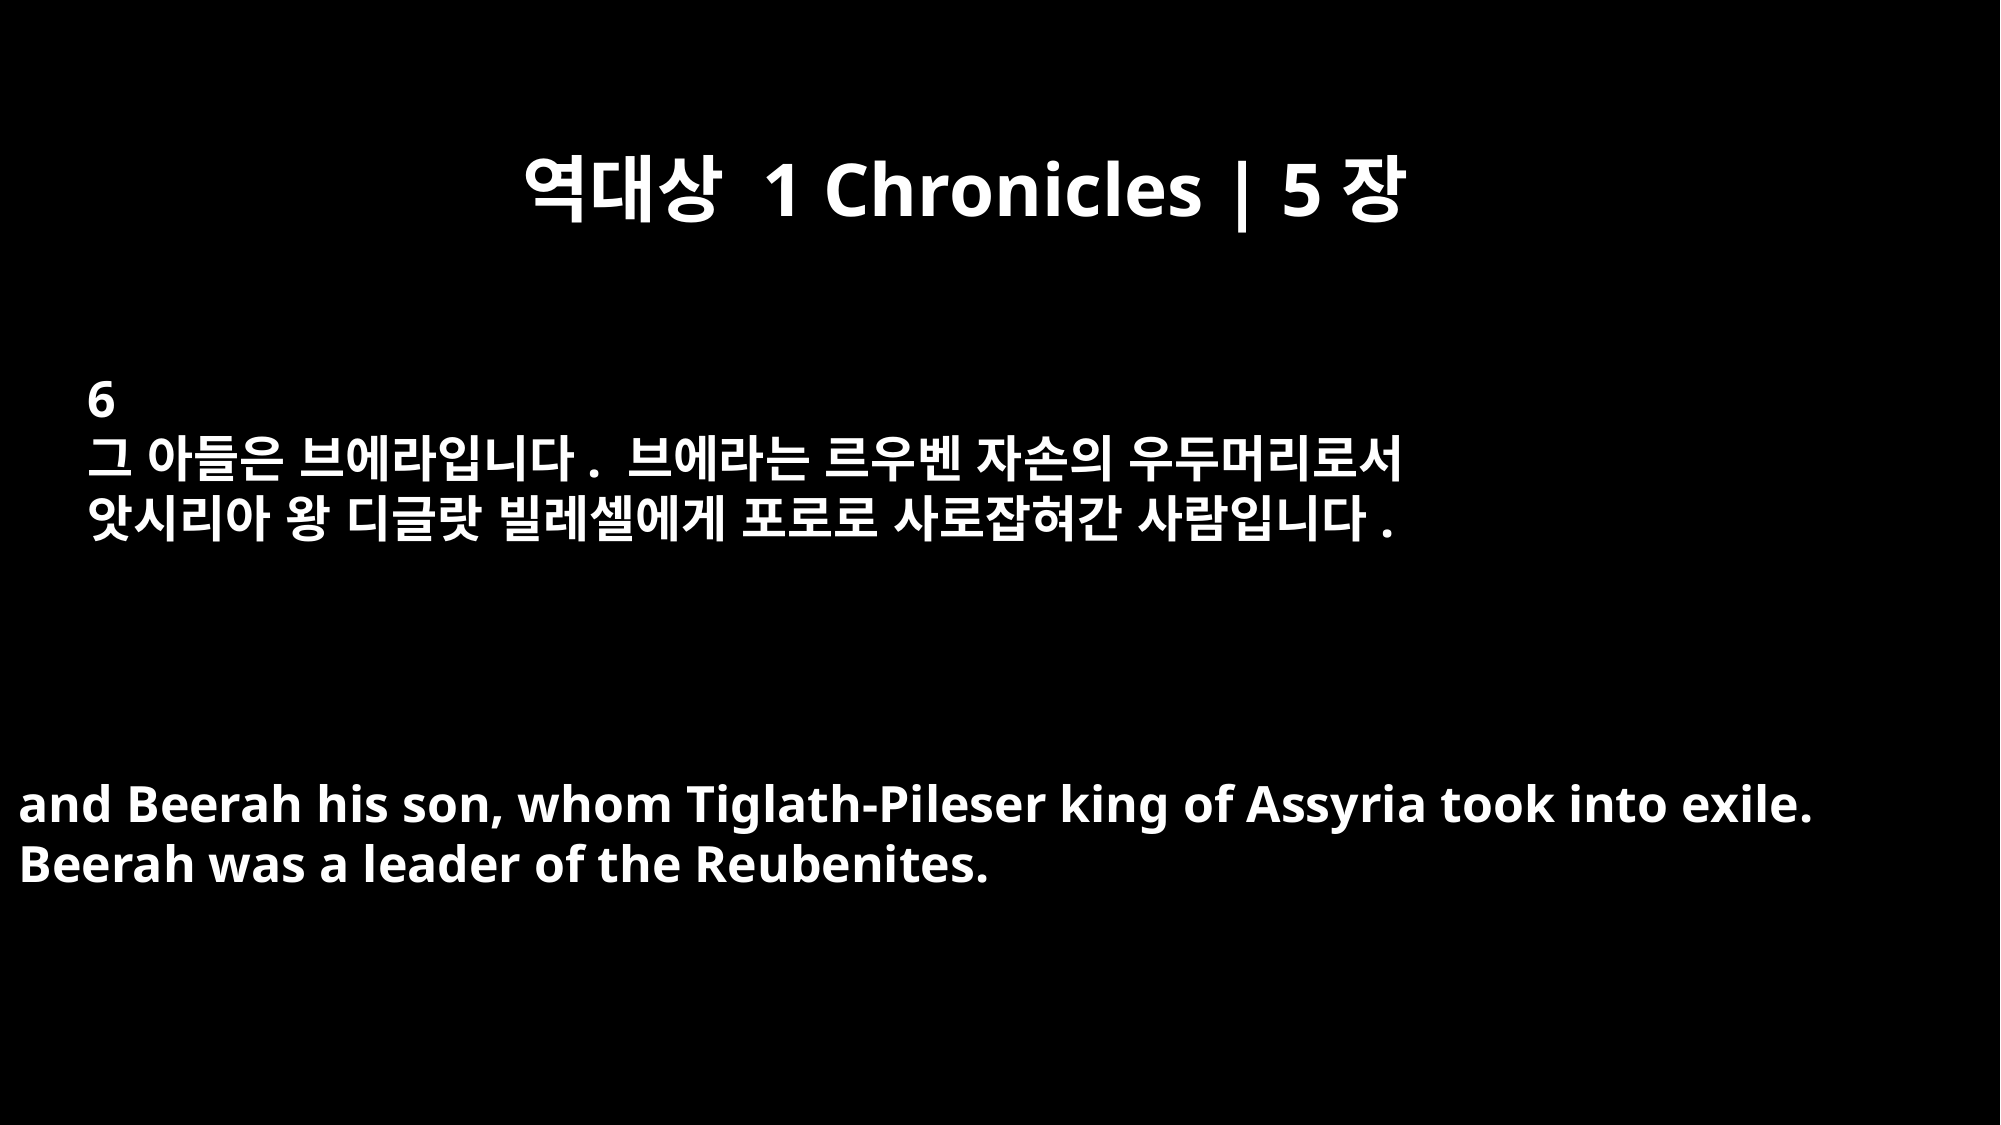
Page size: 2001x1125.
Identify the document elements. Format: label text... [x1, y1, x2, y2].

text_box and Beerah his son, whom Tiglath-Pileser king of Assyria took into exile. Beerah was a leader of the Reubenites. [3, 764, 1829, 900]
text_box 6 그 아들은 브에라입니다. 브에라는 르우벤 자손의 우두머리로서 앗시리아 왕 디글랏 빌레셀에게 포로로 사로잡혀간 사람입니다. [73, 359, 1421, 555]
text_box 역대상 1 Chronicles | 5장 [507, 136, 1424, 239]
